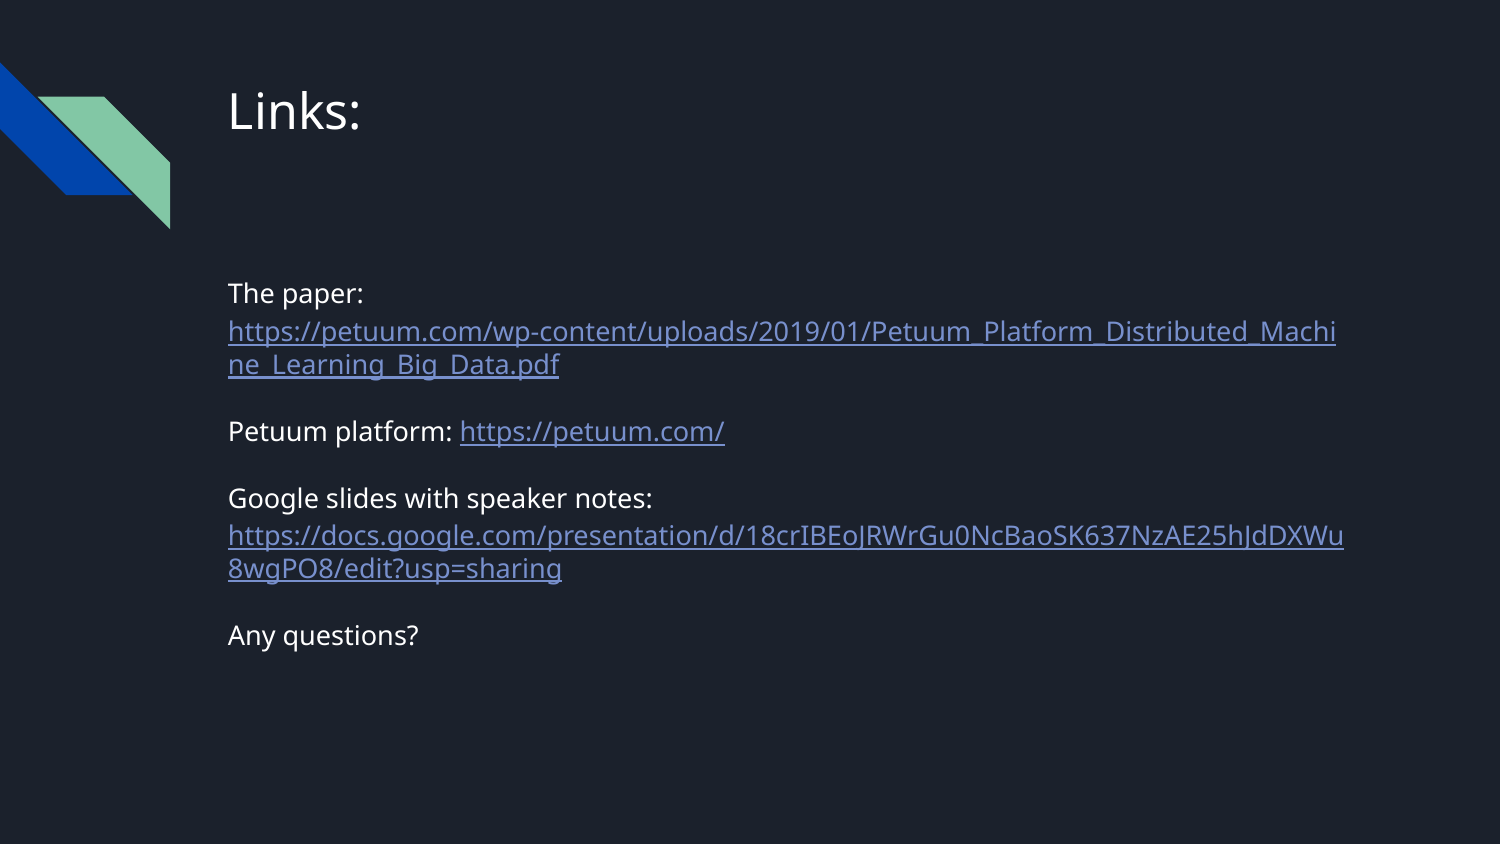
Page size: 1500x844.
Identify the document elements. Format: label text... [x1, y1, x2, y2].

list The paper: https://petuum.com/wp-content/uploads/2019/01/Petuum_Platform_Distributed_Machine_Learning_Big_Data.pdf Petuum platform: https://petuum.com/ Google slides with speaker notes: https://docs.google.com/presentation/d/18crIBEoJRWrGu0NcBaoSK637NzAE25hJdDXWu8wgPO8/edit?usp=sharing Any questions? [212, 257, 1368, 735]
title Links: [212, 64, 1368, 215]
